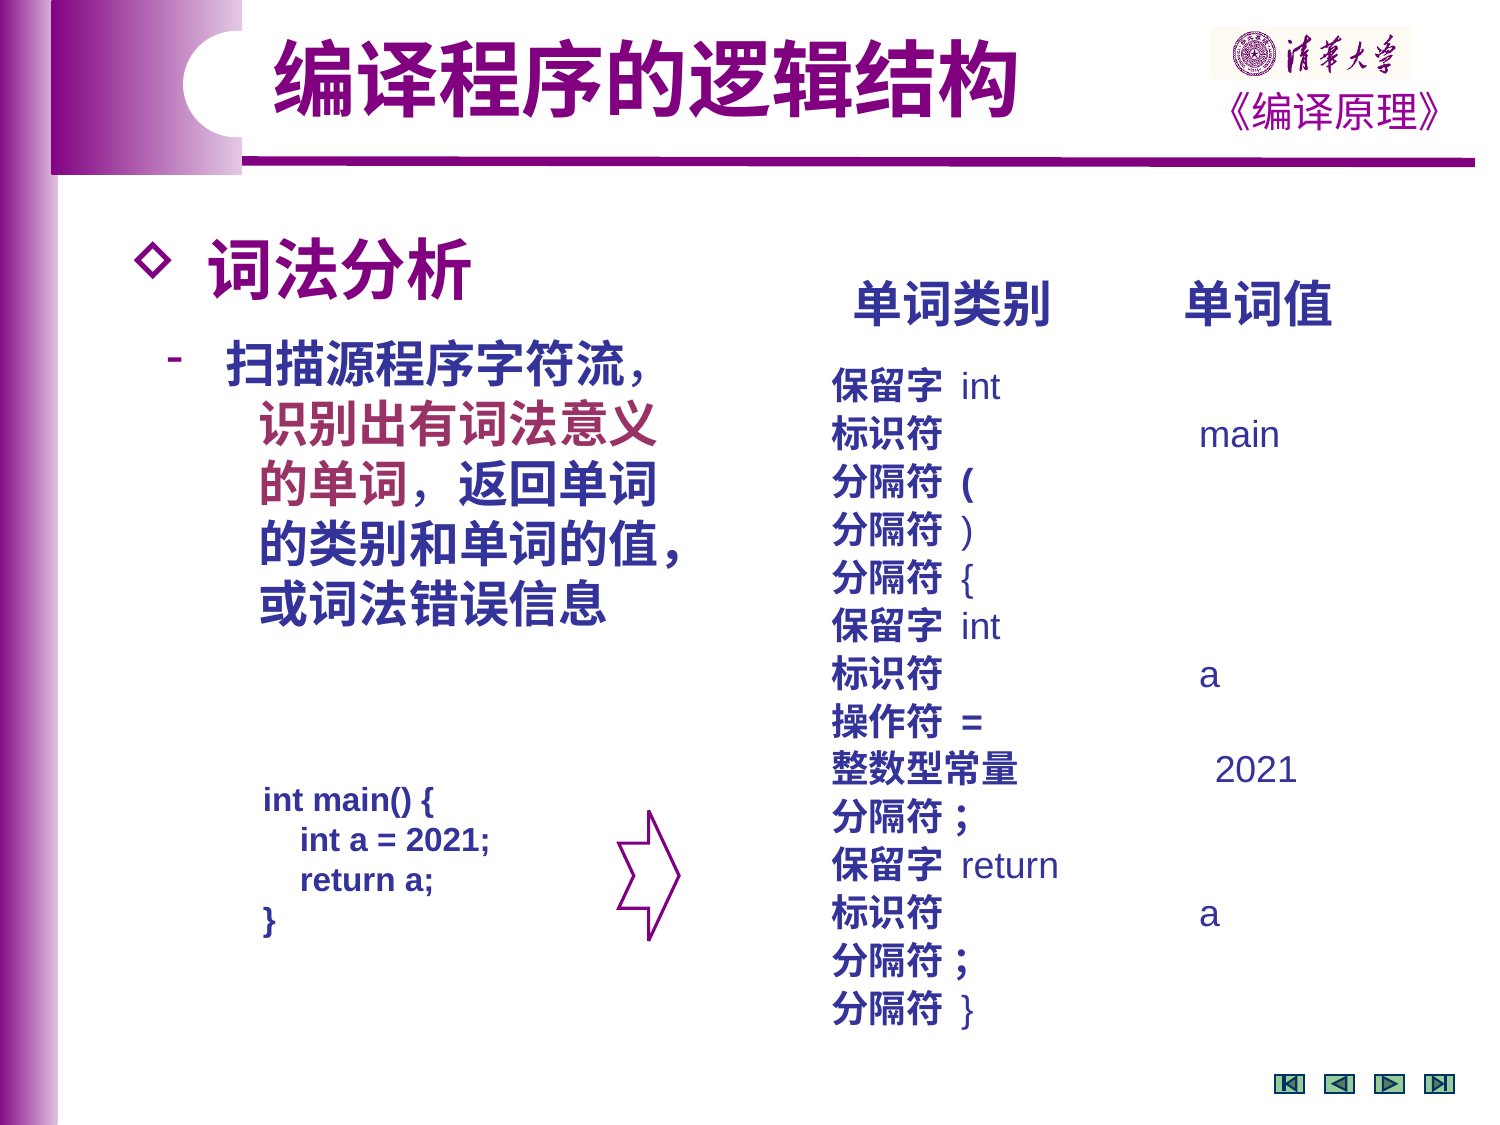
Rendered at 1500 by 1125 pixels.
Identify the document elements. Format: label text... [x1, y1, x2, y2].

text_box [618, 810, 680, 941]
text_box [1424, 1074, 1455, 1093]
text_box 词法分析 扫描源程序字符流， 识别出有词法意义 的单词，返回单词 的类别和单词的值， 或词法错误信息 [112, 220, 727, 640]
text_box [1374, 1074, 1405, 1093]
text_box [1274, 1074, 1305, 1093]
text_box int main() { int a = 2021; return a; } [248, 771, 569, 946]
text_box 单词类别 单词值 保留字 int 标识符 main 分隔符 ( 分隔符 ) 分隔符 { 保留字 int 标识符 a 操作符 = 整数型常量 2021 分隔符 ； 保留字 return 标识符 a 分隔符 ； 分隔符 } [723, 271, 1471, 1071]
text_box 编译程序的逻辑结构 [248, 31, 1046, 136]
text_box [1324, 1074, 1355, 1093]
picture [1210, 26, 1412, 79]
